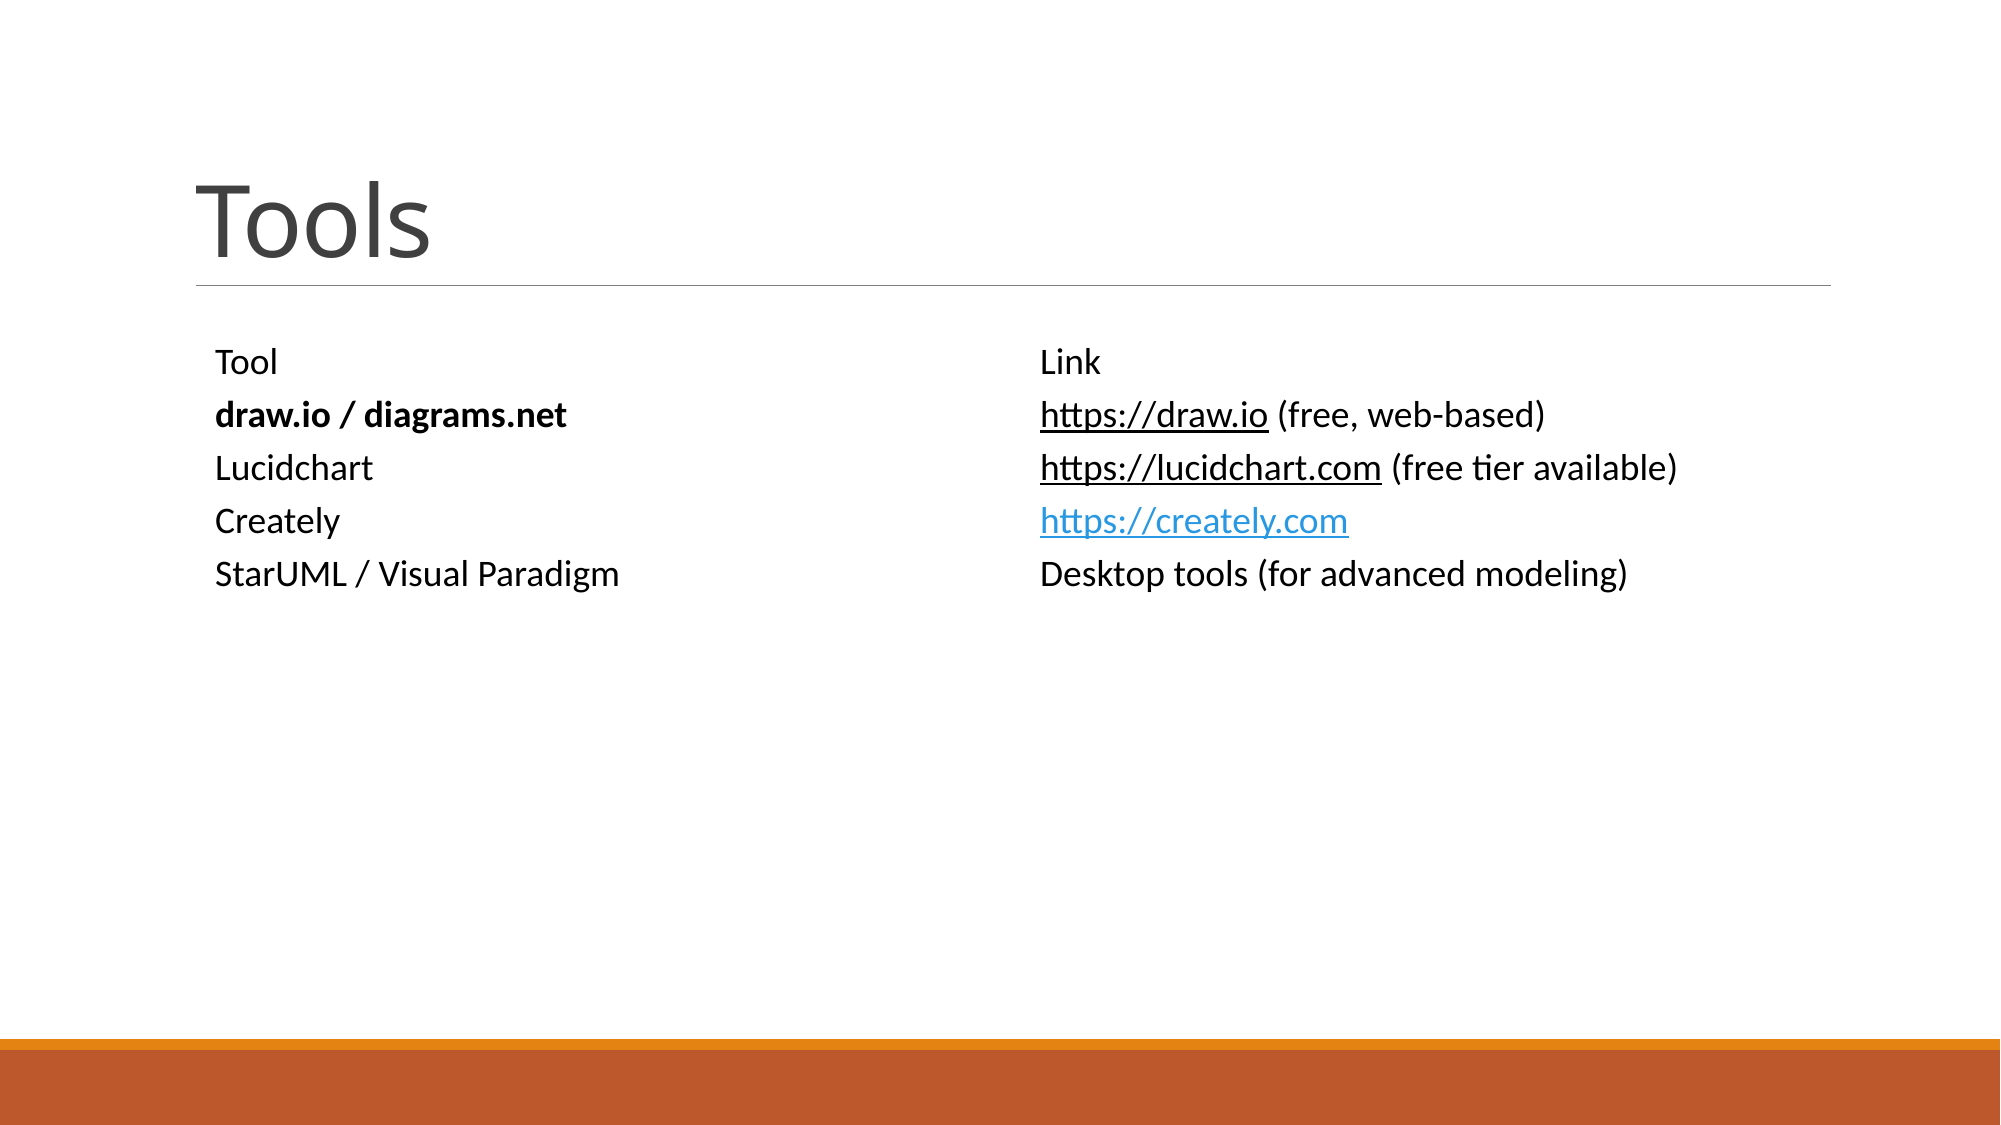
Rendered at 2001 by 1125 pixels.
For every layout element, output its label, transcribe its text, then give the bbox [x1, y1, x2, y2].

table_cell https://draw.io (free, web-based) [1025, 392, 1850, 445]
table_cell https://lucidchart.com (free tier available) [1025, 445, 1850, 497]
title Tools [180, 47, 1830, 285]
table_cell Creately [200, 497, 1025, 550]
table_cell draw.io / diagrams.net [200, 392, 1025, 445]
table_header Link [1025, 339, 1850, 392]
table_header Tool [200, 339, 1025, 392]
table_cell Lucidchart [200, 445, 1025, 497]
table_cell Desktop tools (for advanced modeling) [1025, 550, 1850, 603]
table_cell https://creately.com [1025, 497, 1850, 550]
table_cell StarUML / Visual Paradigm [200, 550, 1025, 603]
